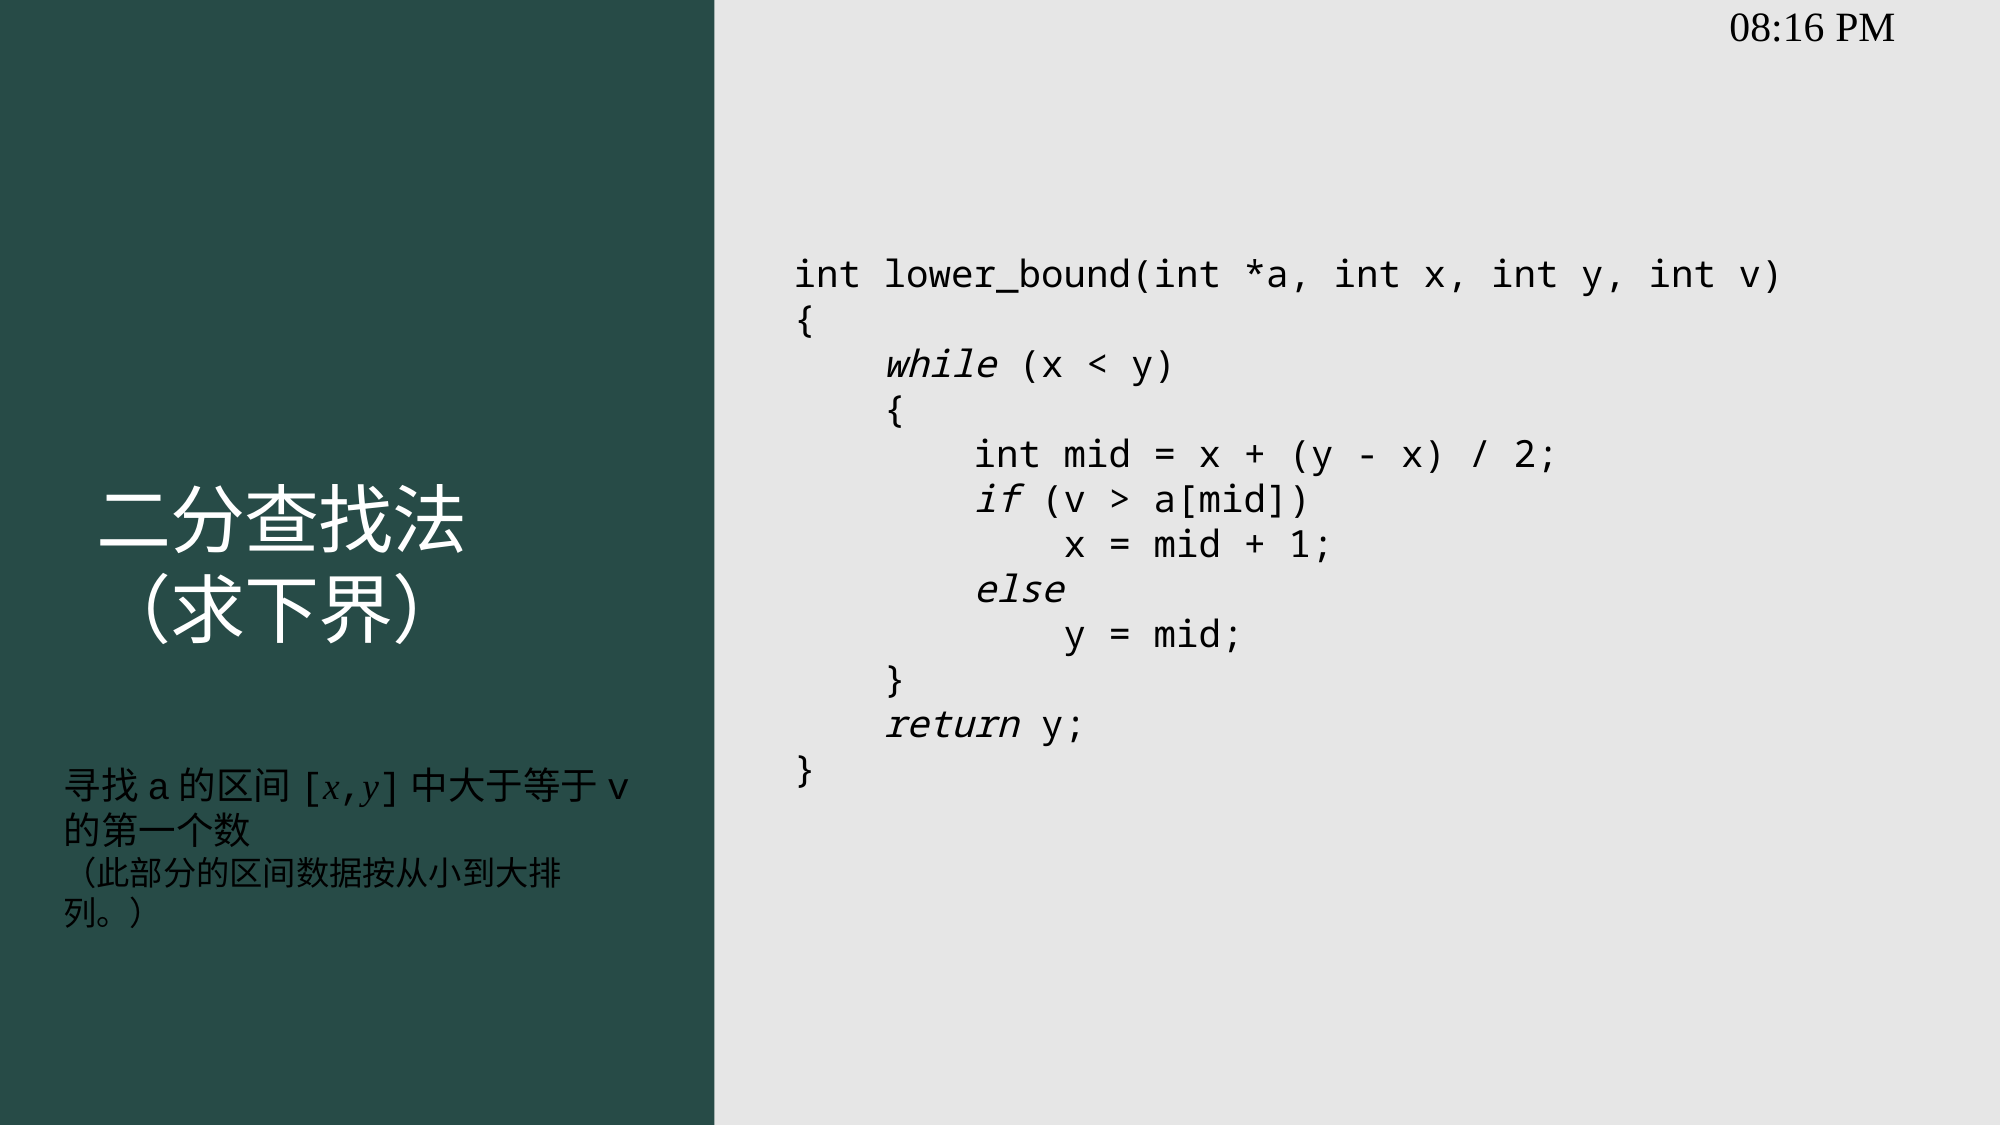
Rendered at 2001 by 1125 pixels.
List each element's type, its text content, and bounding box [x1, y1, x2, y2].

text_box int lower_bound(int *a, int x, int y, int v) { while (x < y) { int mid = x + (y - x) / 2; if (v > a[mid]) x = mid + 1; else y = mid; } return y; } [778, 242, 1885, 888]
title 二分查找法 （求下界） [96, 471, 619, 654]
text_box 寻找a的区间[x,y]中大于等于v的第一个数 （此部分的区间数据按从小到大排列。） [48, 754, 648, 985]
